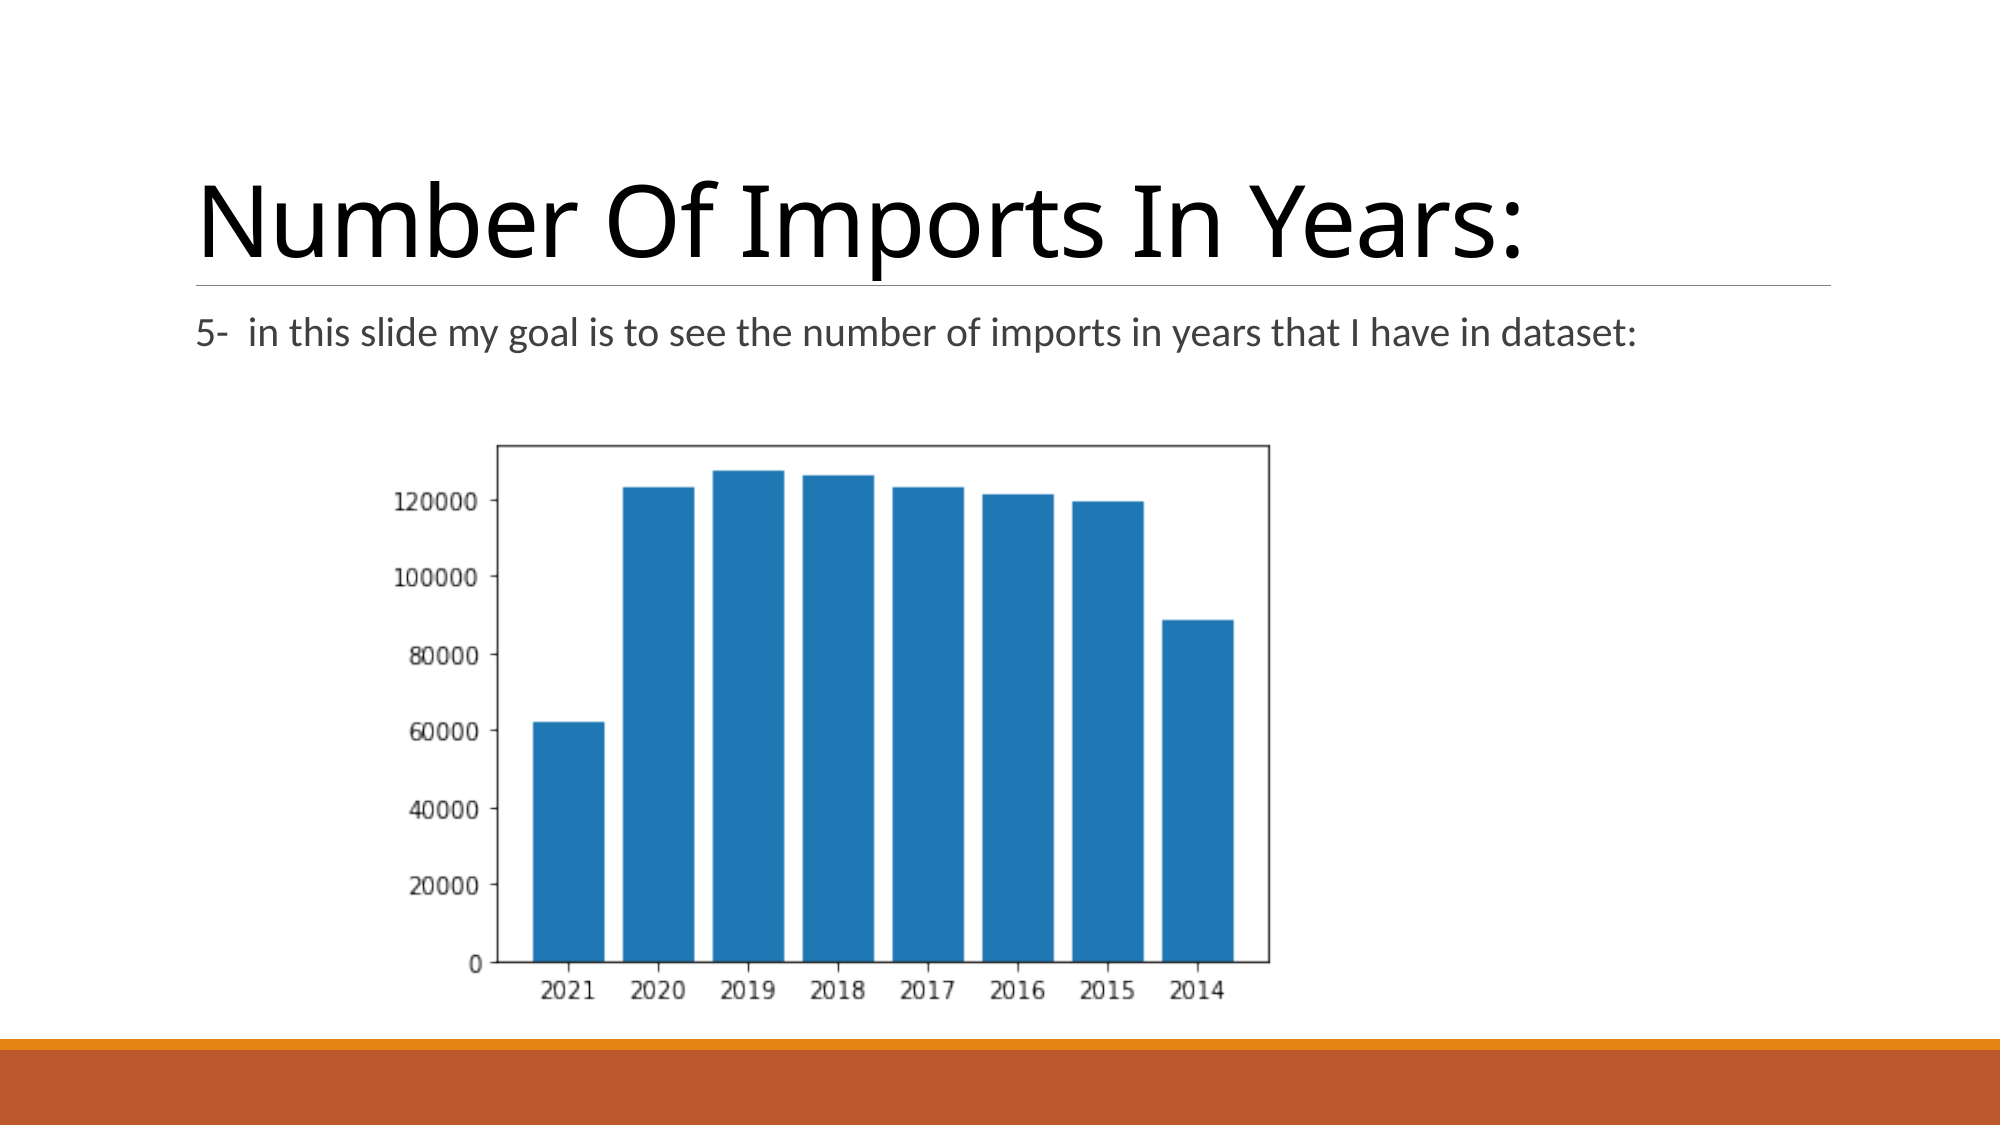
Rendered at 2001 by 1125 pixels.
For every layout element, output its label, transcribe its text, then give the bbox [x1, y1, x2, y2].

list 5- in this slide my goal is to see the number of imports in years that I have in dataset: [180, 302, 1830, 963]
title Number Of Imports In Years: [180, 47, 1830, 285]
picture [377, 431, 1285, 1020]
